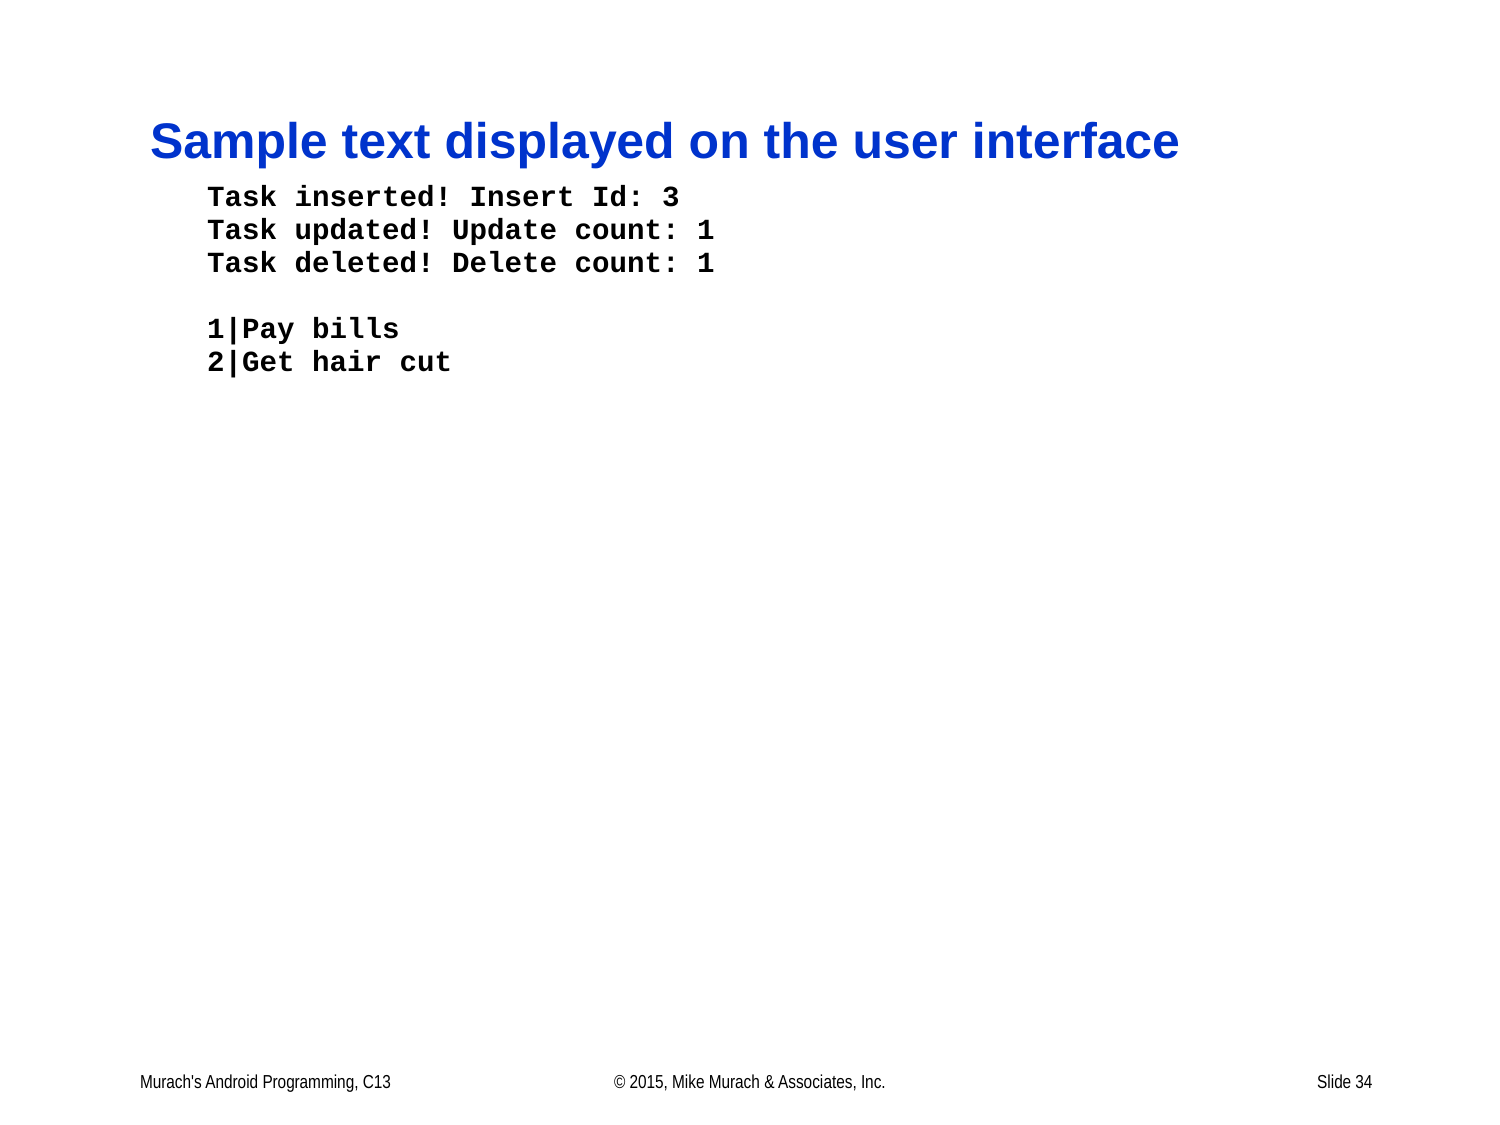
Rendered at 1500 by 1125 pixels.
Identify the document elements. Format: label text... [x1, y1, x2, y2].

slide_number Slide 34 [1074, 1025, 1388, 1100]
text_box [149, 112, 1277, 388]
footer © 2015, Mike Murach & Associates, Inc. [474, 1025, 1025, 1100]
slide_number Murach's Android Programming, C13 [125, 1025, 450, 1100]
